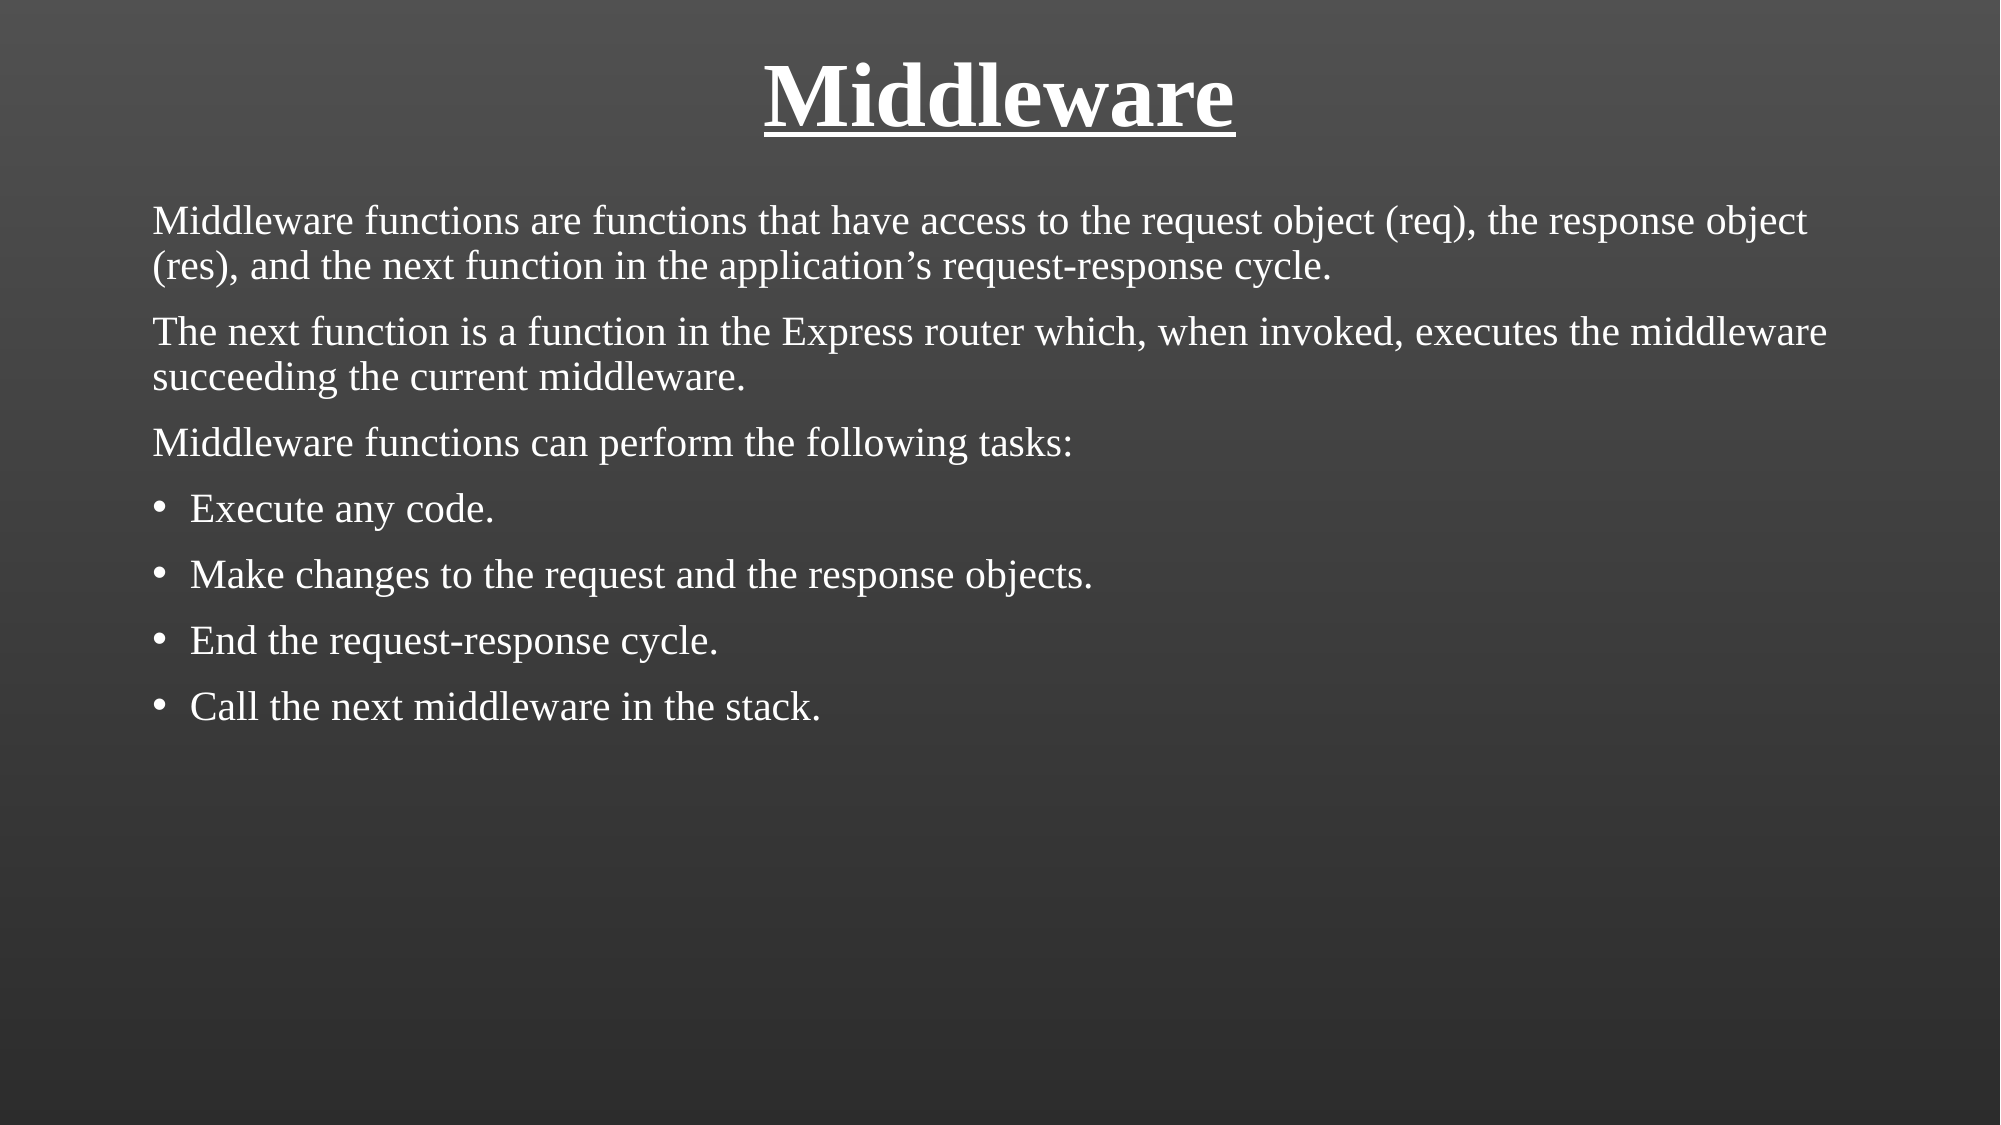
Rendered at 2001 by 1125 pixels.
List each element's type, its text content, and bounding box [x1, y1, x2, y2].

title Middleware [137, 32, 1863, 162]
list Middleware functions are functions that have access to the request object (req), the response object (res), and the next function in the application’s request-response cycle. The next function is a function in the Express router which, when invoked, executes the middleware succeeding the current middleware. Middleware functions can perform the following tasks: Execute any code. Make changes to the request and the response objects. End the request-response cycle. Call the next middleware in the stack. [137, 190, 1863, 1062]
